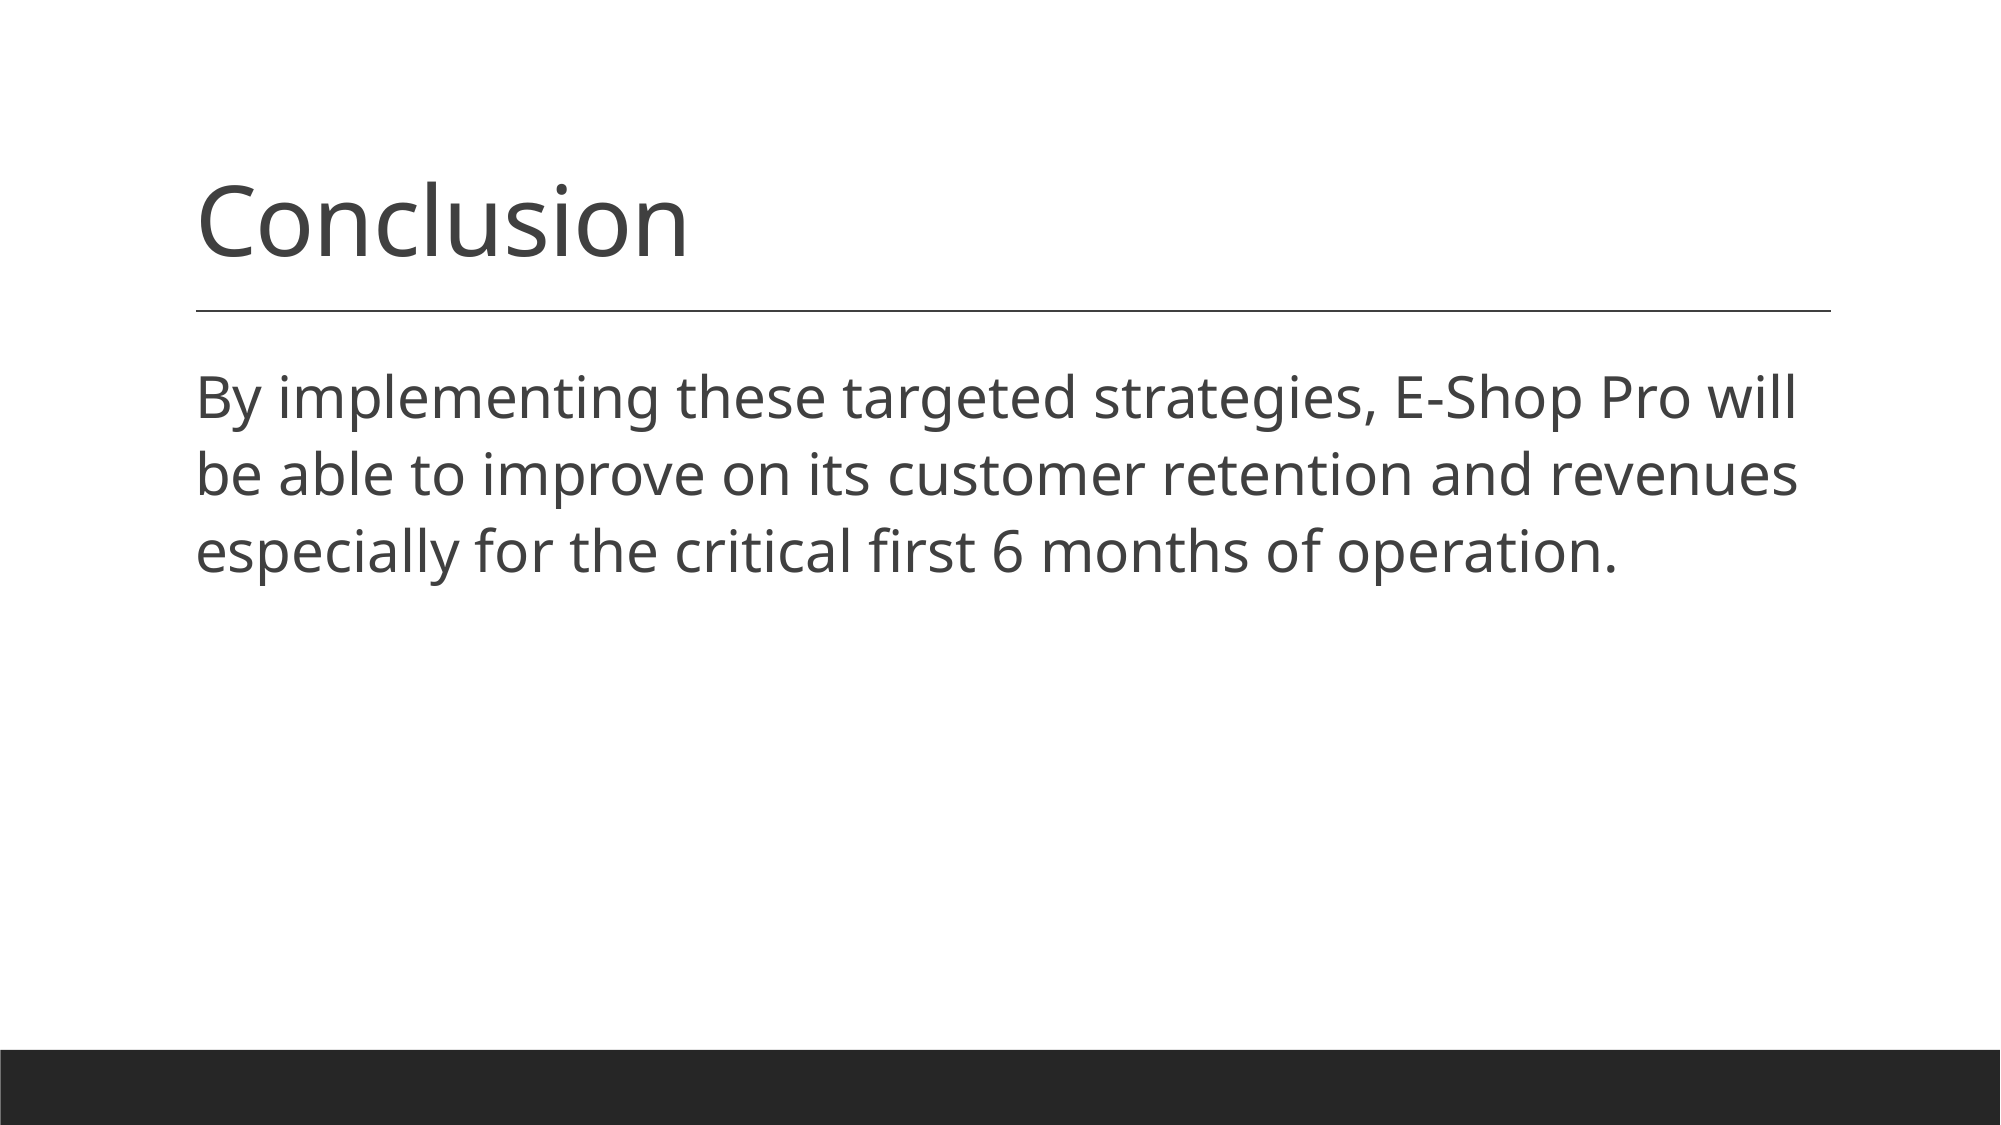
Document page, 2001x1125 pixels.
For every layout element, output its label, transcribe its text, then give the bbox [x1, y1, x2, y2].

title Conclusion [180, 47, 1830, 285]
list By implementing these targeted strategies, E-Shop Pro will be able to improve on its customer retention and revenues especially for the critical first 6 months of operation. [180, 345, 1830, 963]
